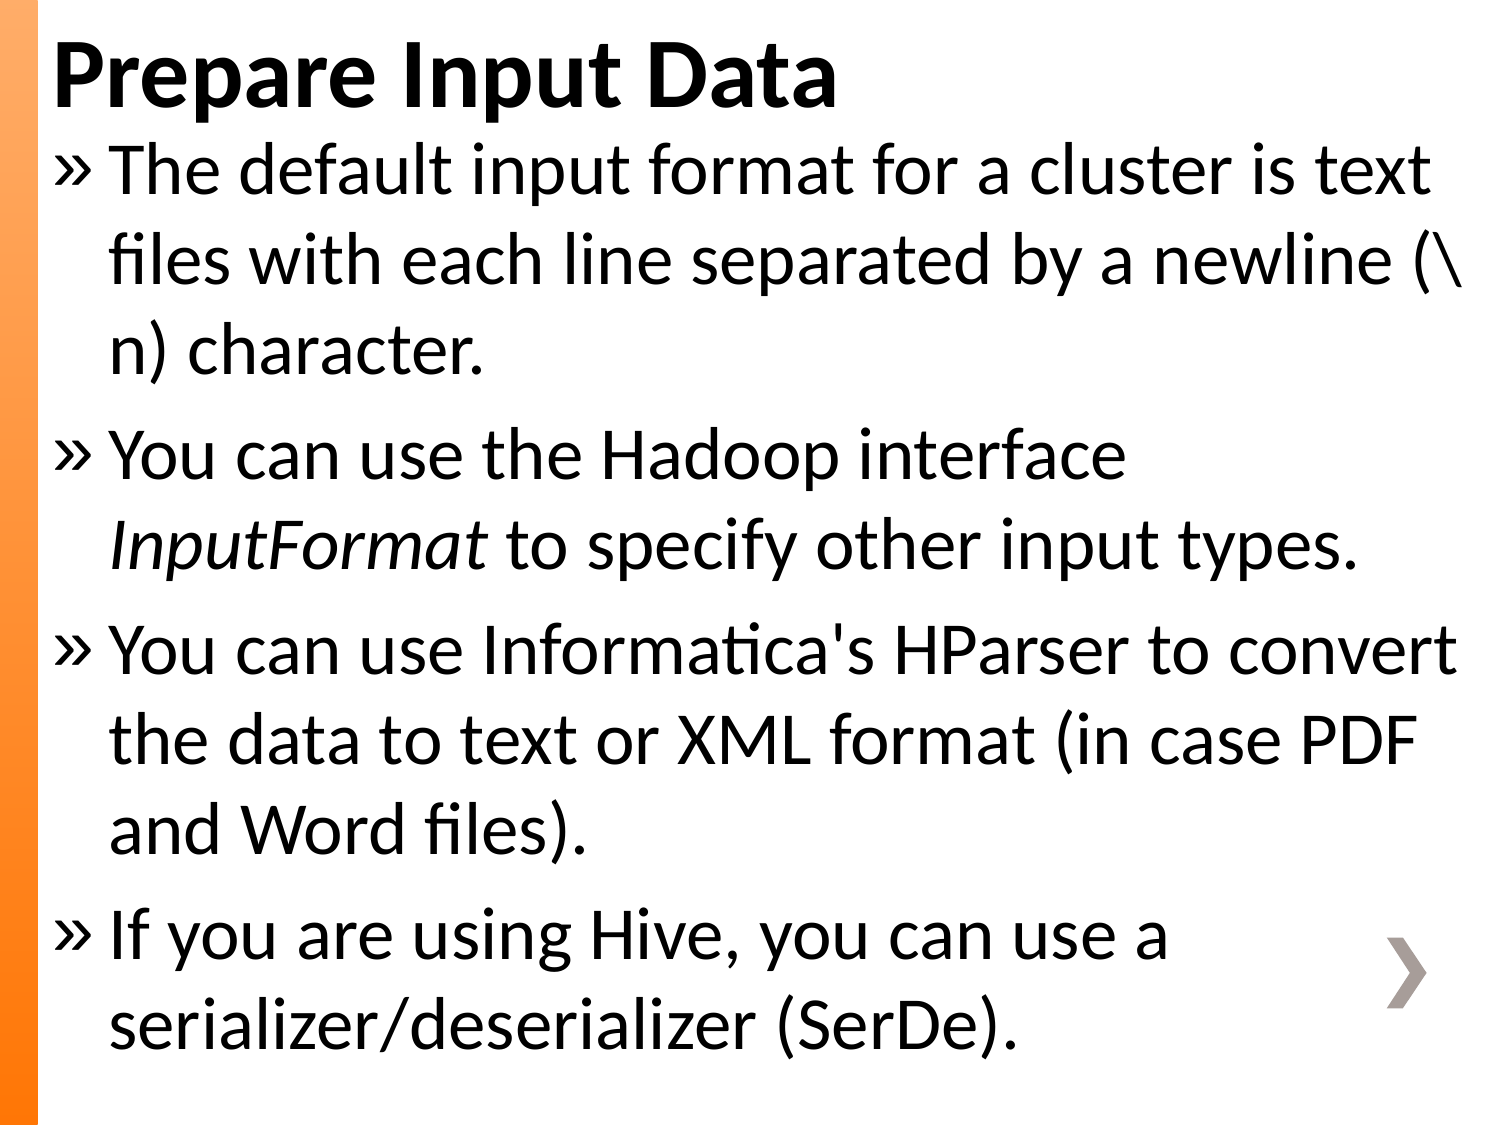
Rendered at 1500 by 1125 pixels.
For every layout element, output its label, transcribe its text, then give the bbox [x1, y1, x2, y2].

text_box The default input format for a cluster is text files with each line separated by a newline (\n) character. You can use the Hadoop interface InputFormat to specify other input types. You can use Informatica's HParser to convert the data to text or XML format (in case PDF and Word files). If you are using Hive, you can use a serializer/deserializer (SerDe). [37, 112, 1500, 1113]
text_box Prepare Input Data [37, 0, 1500, 112]
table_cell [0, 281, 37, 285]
